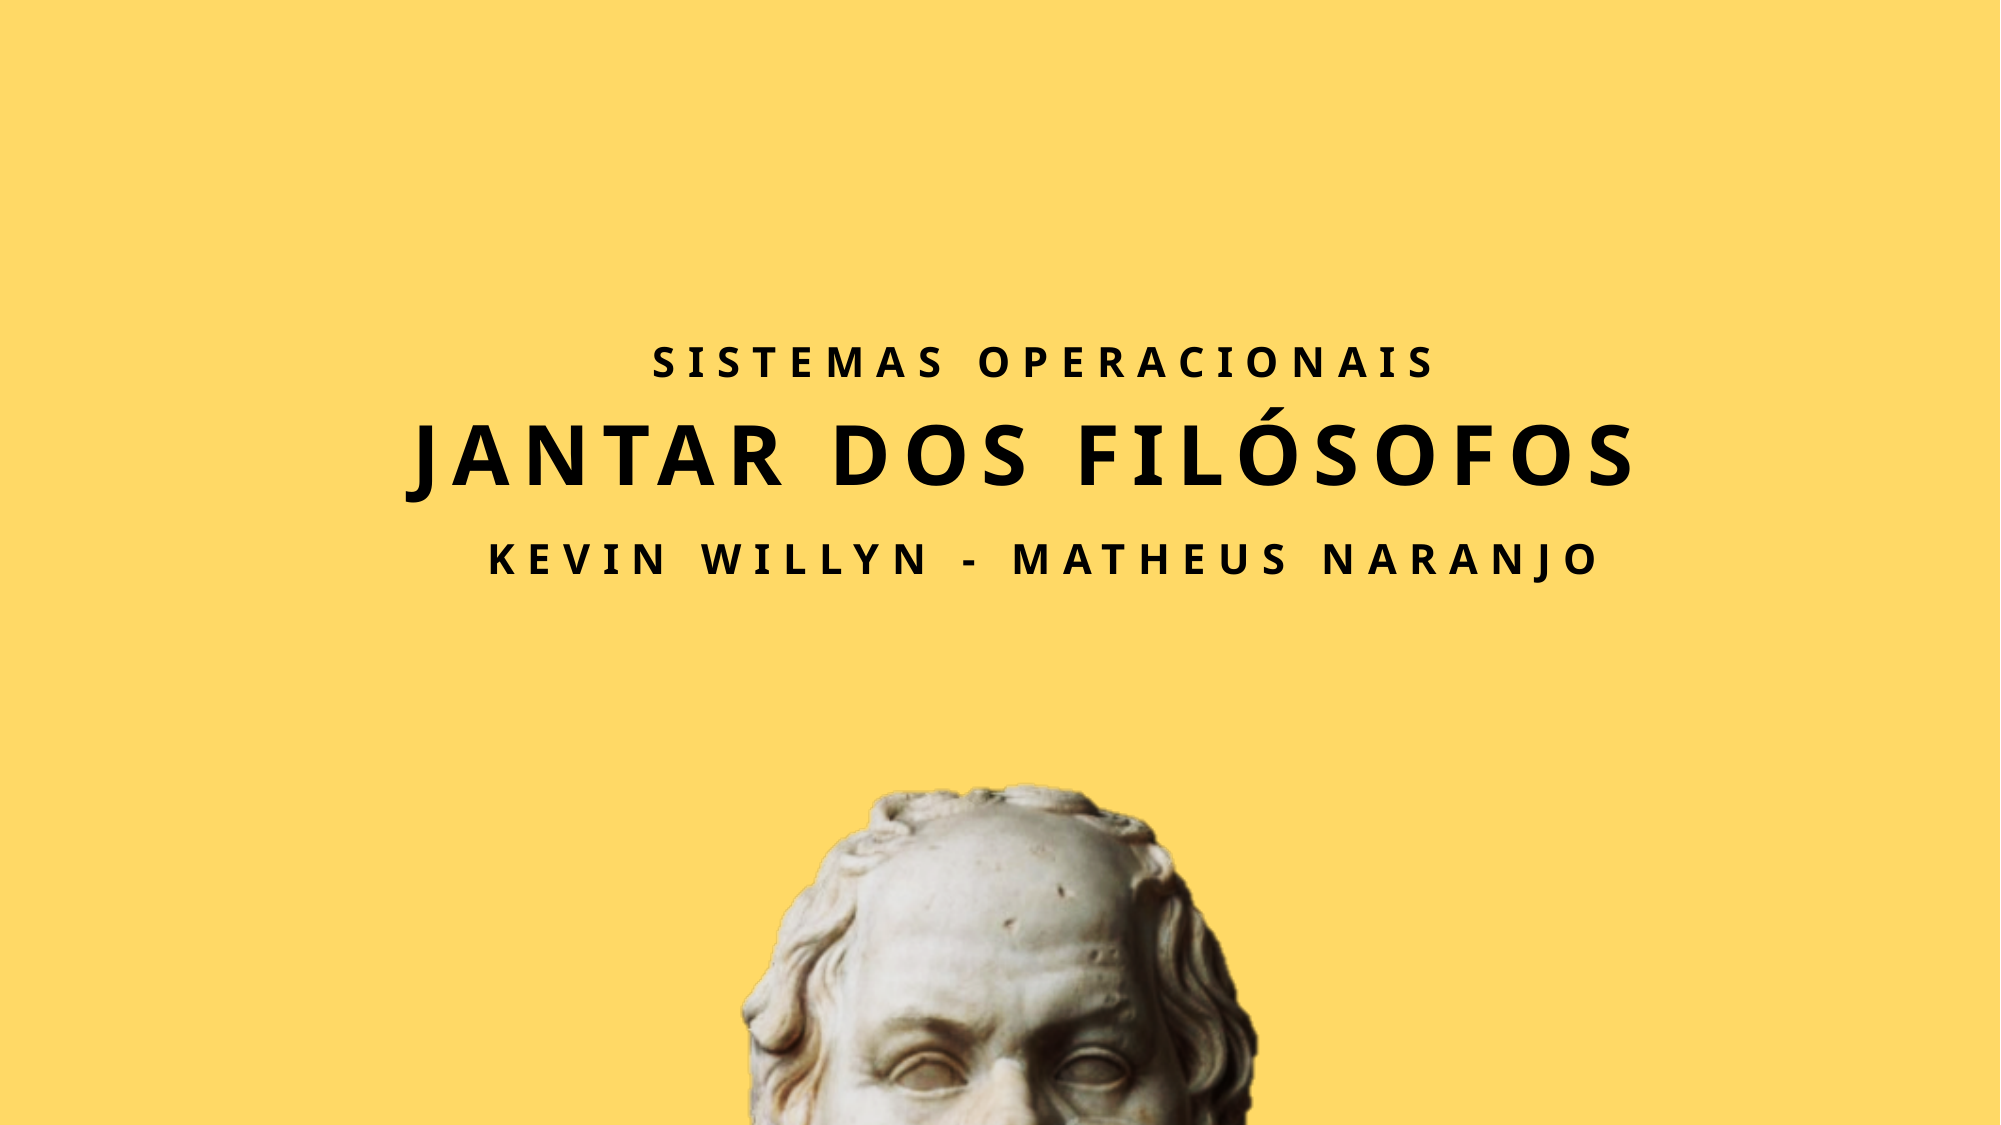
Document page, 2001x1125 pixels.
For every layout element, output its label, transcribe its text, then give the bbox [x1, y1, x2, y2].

text_box KEVIN WILLYN - MATHEUS NARANJO [220, 525, 1864, 591]
text_box JANTAR DOS FILÓSOFOS [202, 394, 1846, 510]
text_box SISTEMAS OPERACIONAIS [220, 328, 1864, 394]
picture [362, 761, 1597, 1125]
